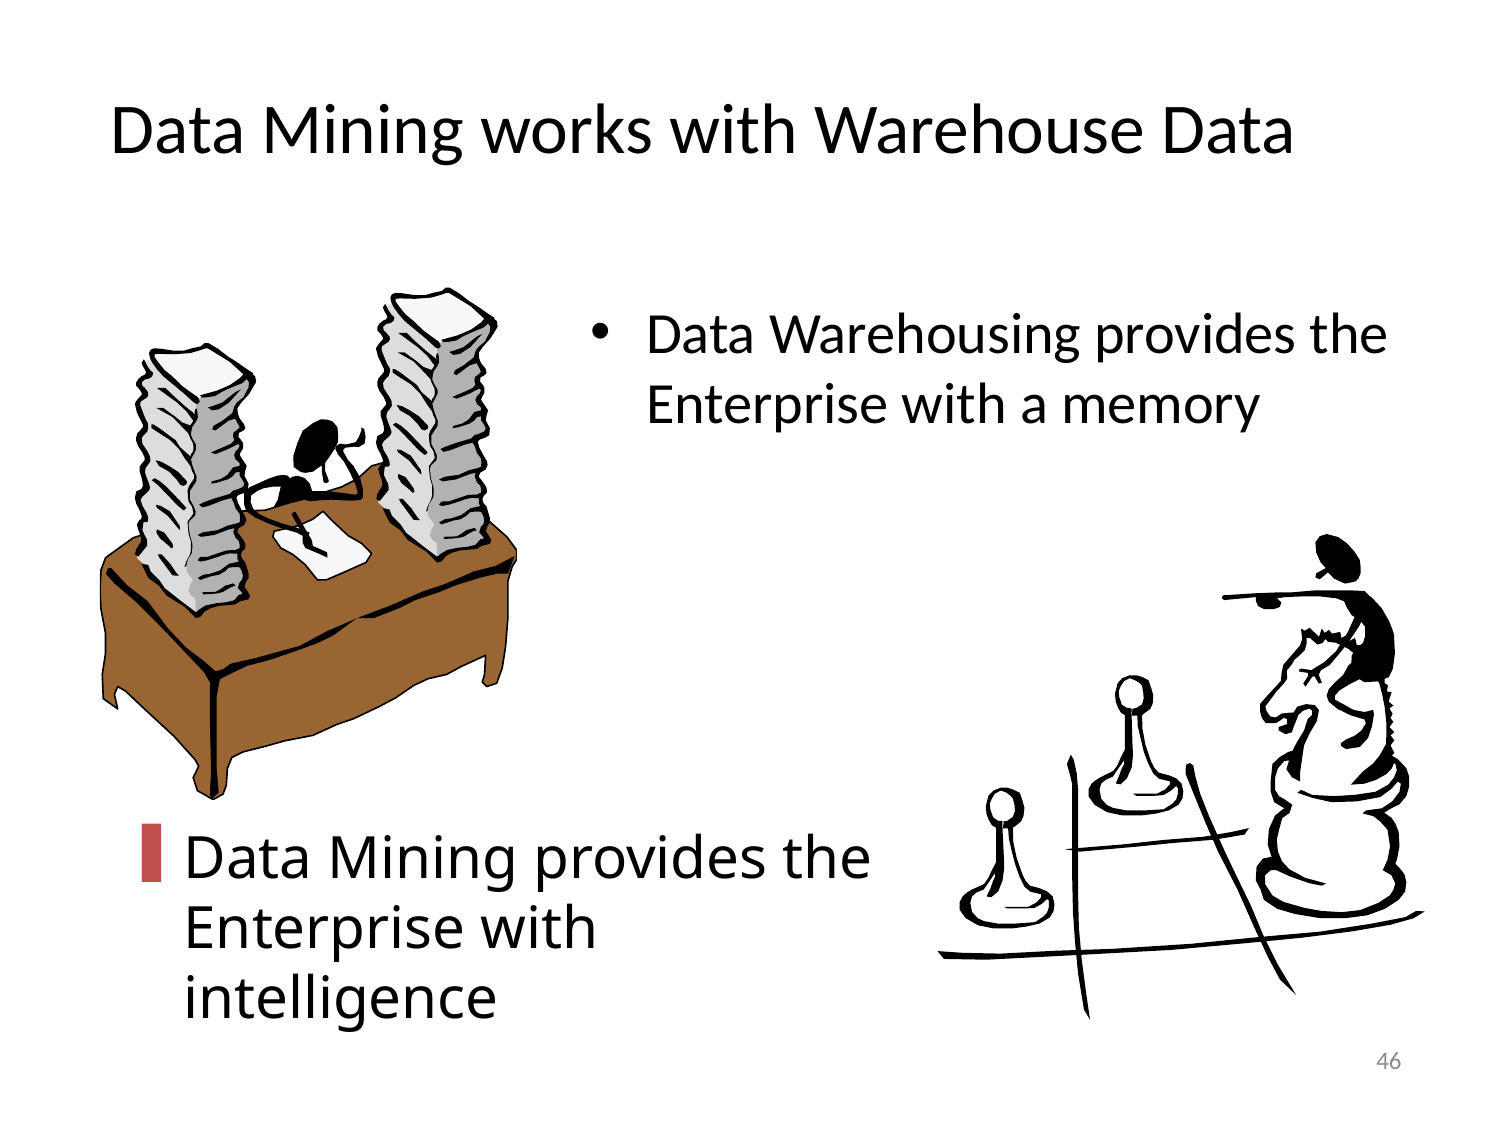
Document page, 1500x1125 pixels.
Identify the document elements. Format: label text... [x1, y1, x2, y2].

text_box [99, 287, 518, 801]
text_box Data Mining provides the Enterprise with intelligence [112, 812, 900, 1025]
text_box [937, 533, 1426, 1021]
list Data Warehousing provides the Enterprise with a memory [575, 287, 1459, 500]
title Data Mining works with Warehouse Data [66, 37, 1342, 213]
slide_number 46 [1104, 1027, 1417, 1097]
